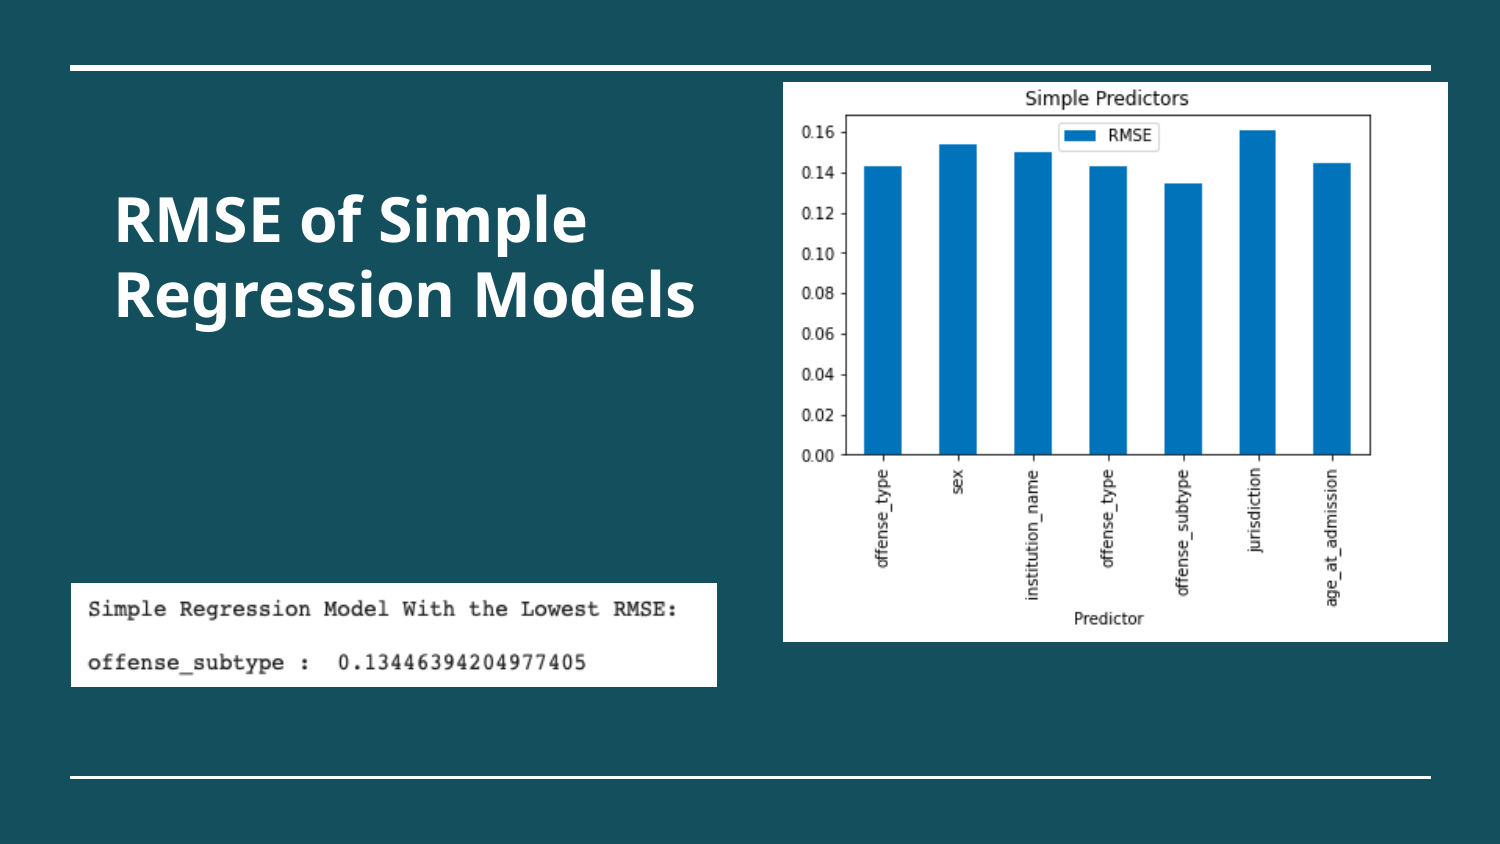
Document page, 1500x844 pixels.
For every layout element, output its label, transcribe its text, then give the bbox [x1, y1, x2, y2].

picture [70, 583, 717, 687]
text_box RMSE of Simple Regression Models [98, 165, 736, 448]
picture [782, 81, 1448, 642]
